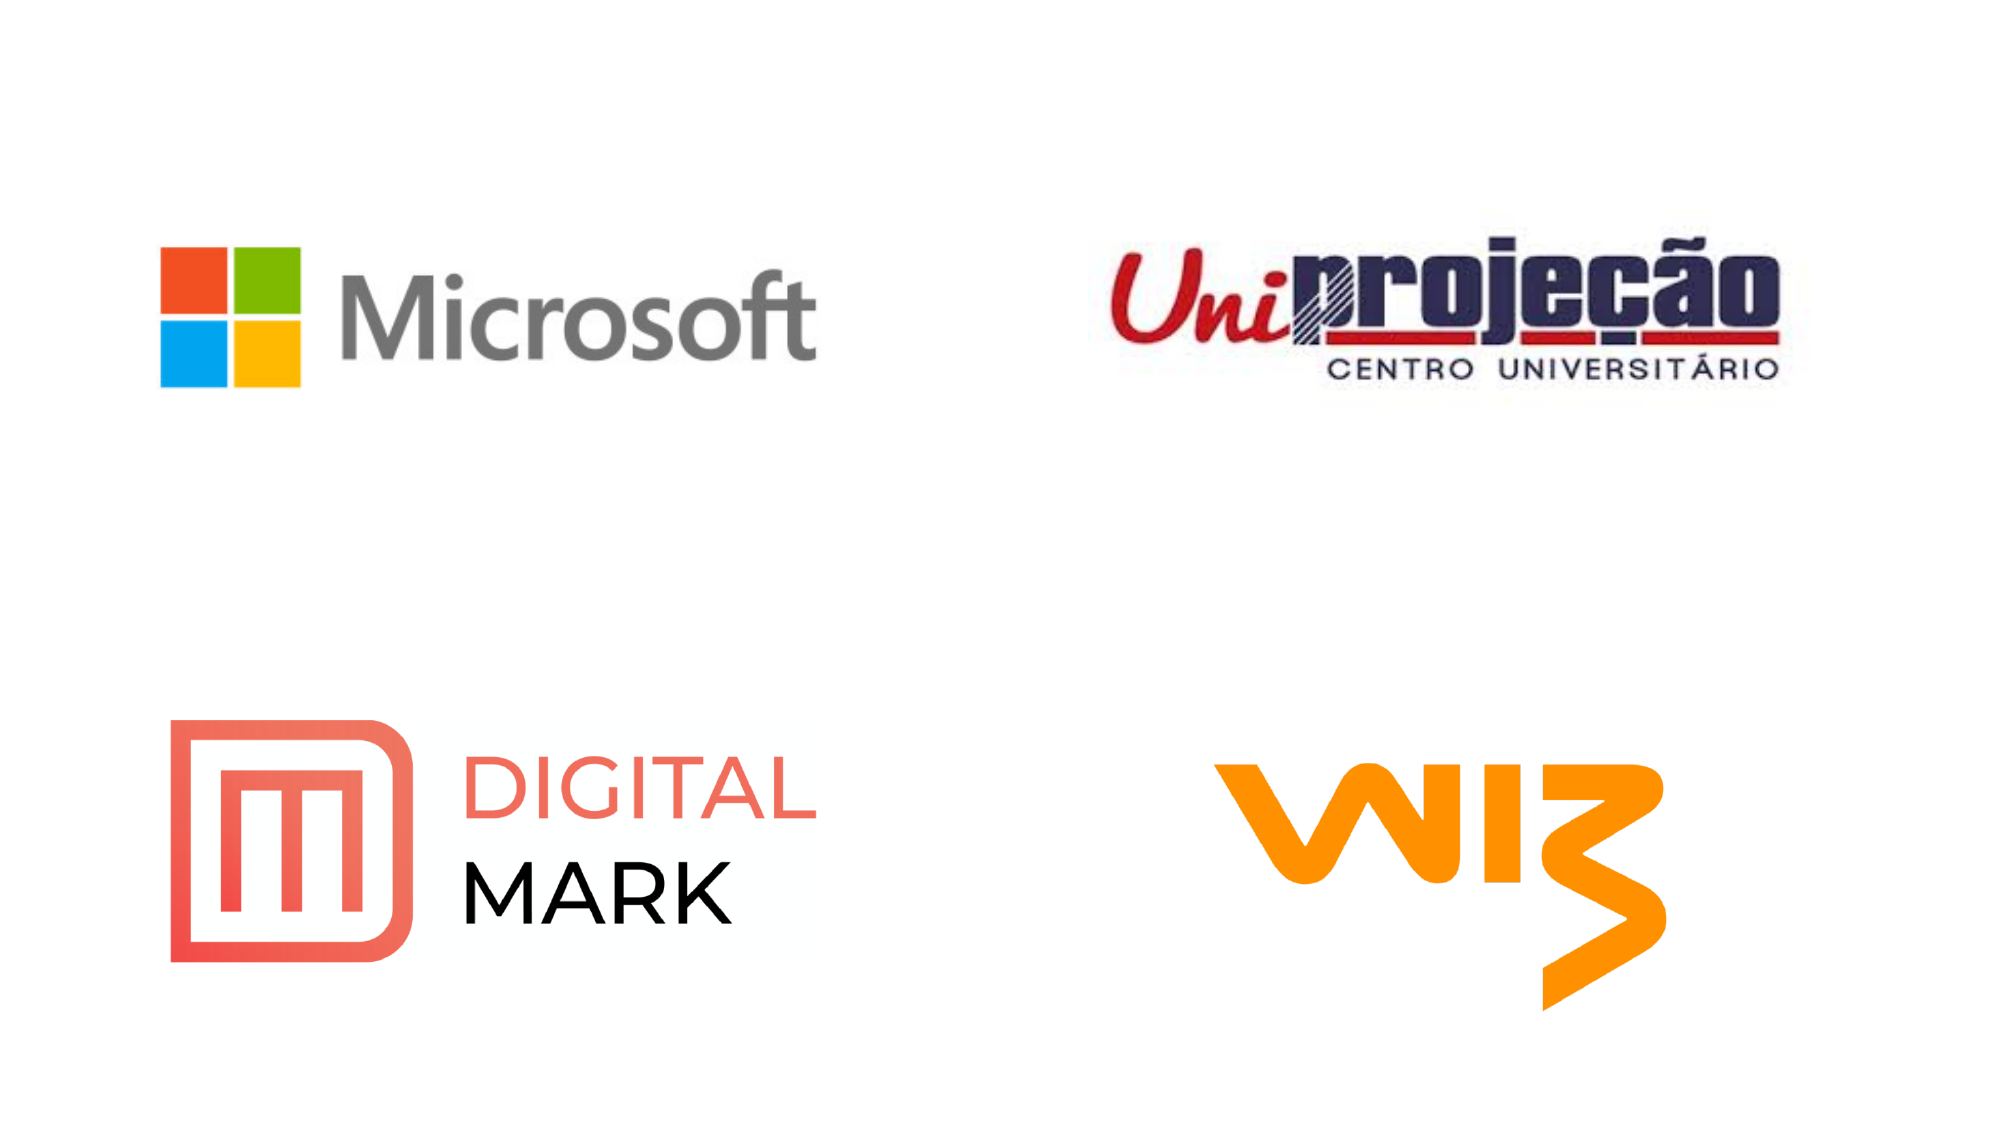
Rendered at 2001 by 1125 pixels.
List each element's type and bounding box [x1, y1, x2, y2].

picture [156, 696, 822, 973]
picture [1178, 557, 1719, 1098]
picture [1088, 177, 1844, 458]
picture [156, 151, 821, 484]
